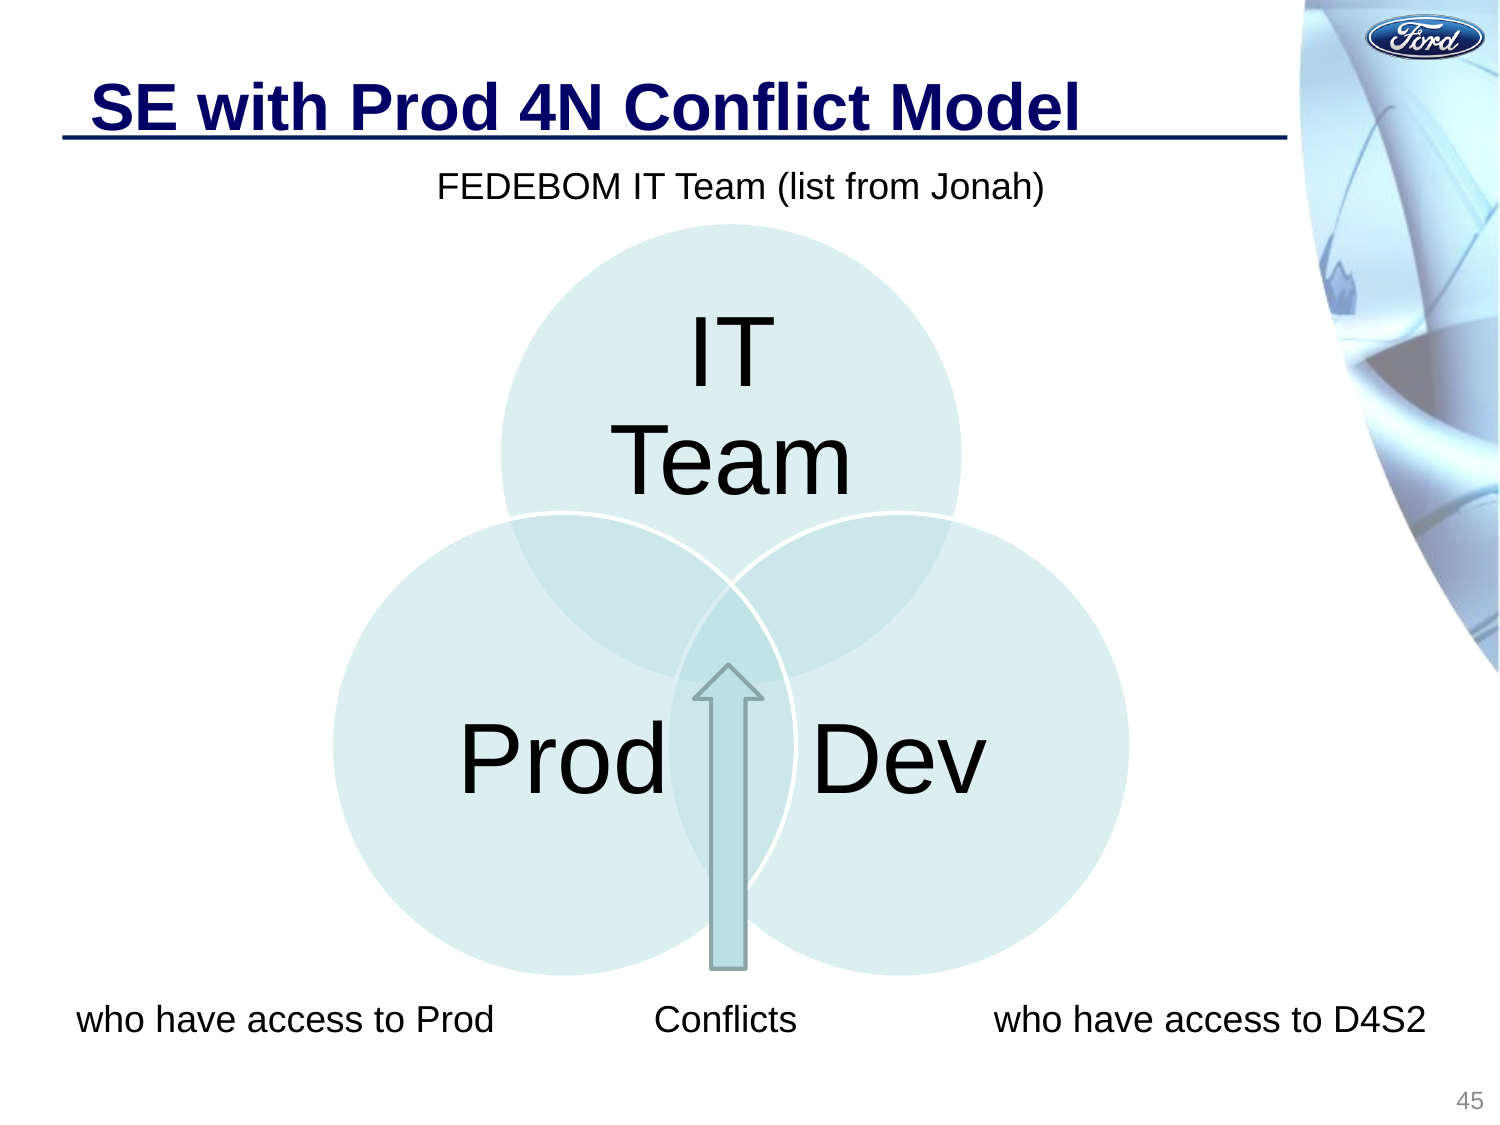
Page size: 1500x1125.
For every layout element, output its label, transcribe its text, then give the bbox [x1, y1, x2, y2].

text_box Conflicts [640, 996, 816, 1048]
title SE with Prod 4N Conflict Model [75, 45, 1275, 163]
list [74, 212, 1388, 988]
text_box [1299, 0, 1500, 675]
text_box who have access to D4S2 [979, 987, 1500, 1048]
text_box who have access to Prod [61, 987, 640, 1048]
text_box FEDEBOM IT Team (list from Jonah) [421, 154, 1078, 210]
picture [1350, 0, 1500, 75]
slide_number 45 [1149, 1074, 1500, 1125]
